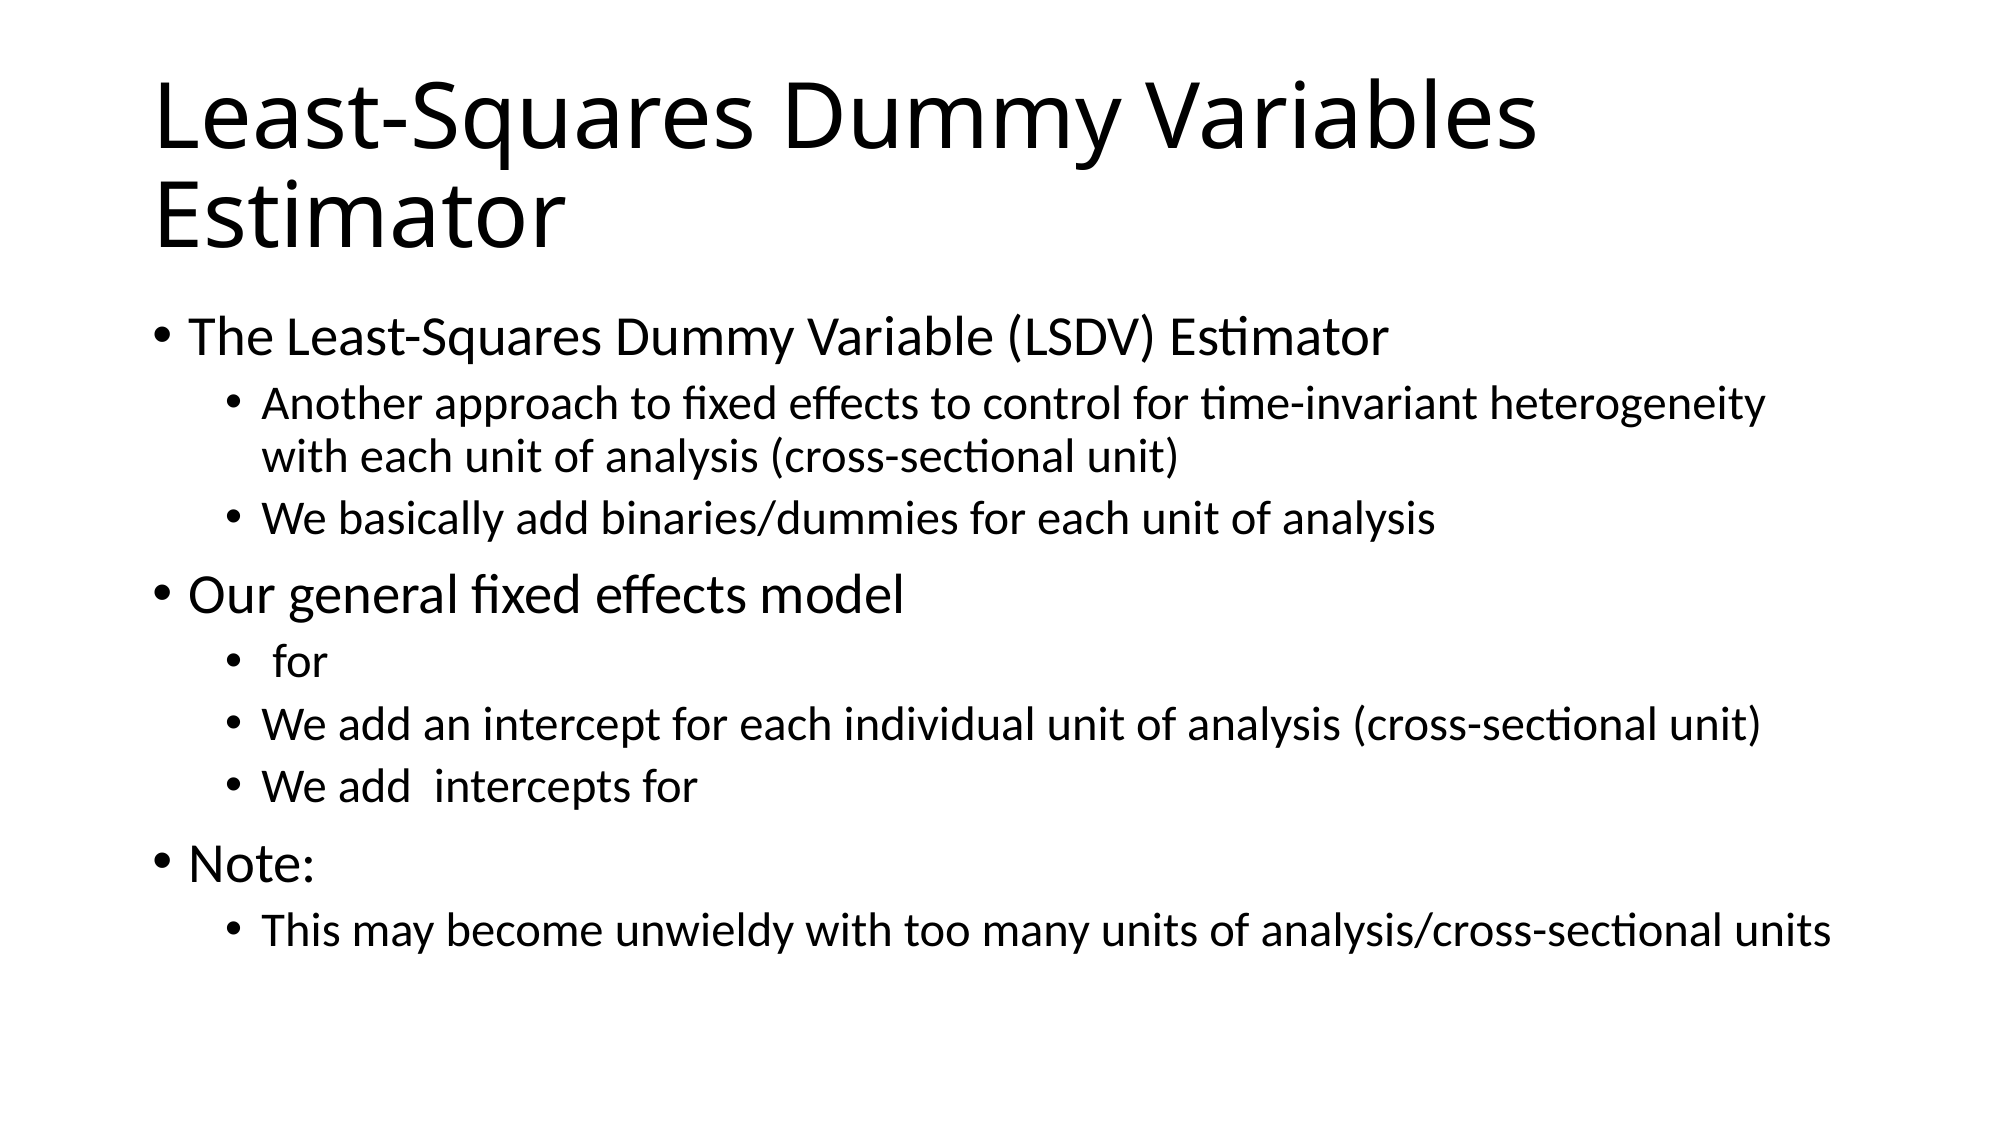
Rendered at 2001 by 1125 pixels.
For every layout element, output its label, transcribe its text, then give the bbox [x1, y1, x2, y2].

title Least-Squares Dummy Variables Estimator [137, 59, 1863, 278]
